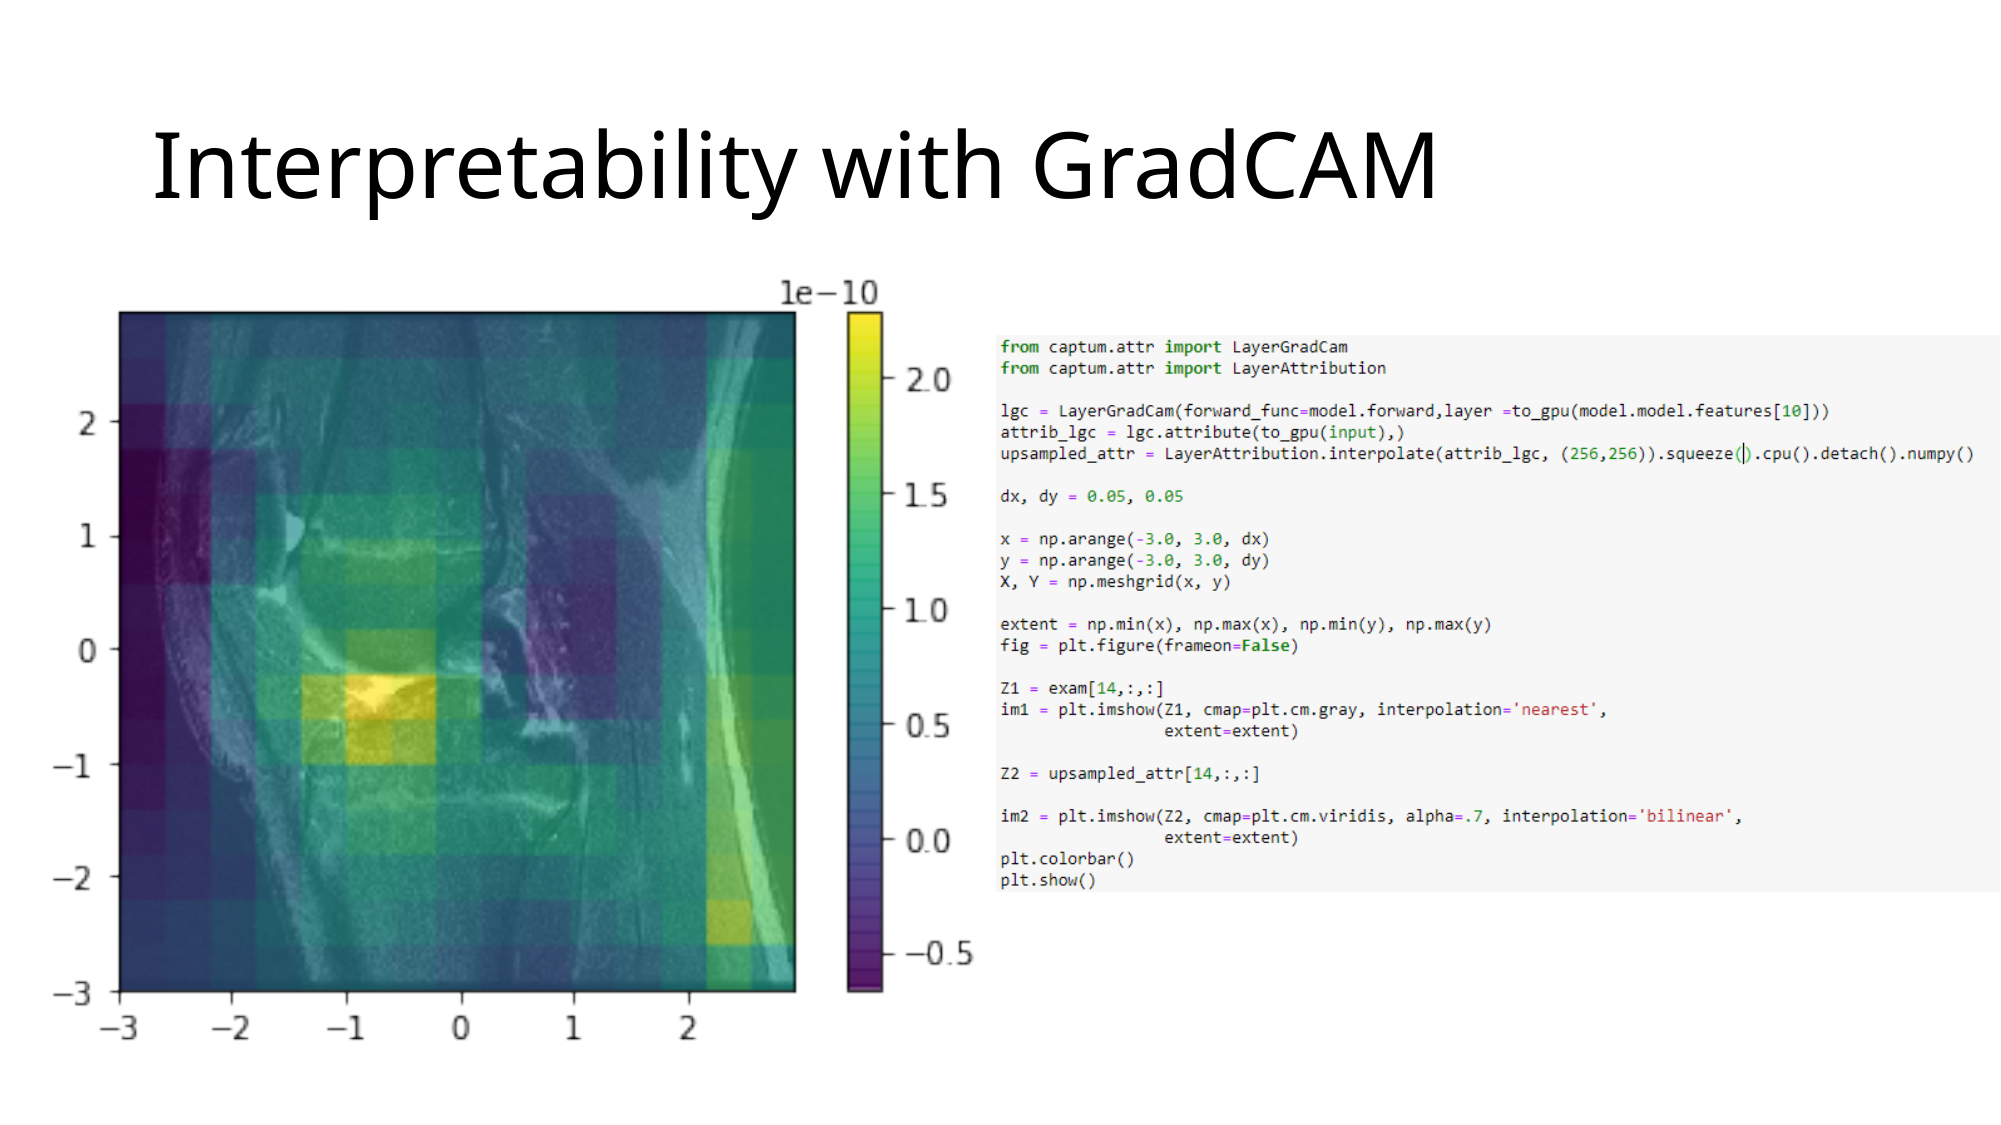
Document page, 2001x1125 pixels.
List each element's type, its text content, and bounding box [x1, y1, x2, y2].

picture [29, 259, 2000, 1066]
title Interpretability with GradCAM [137, 59, 1863, 278]
